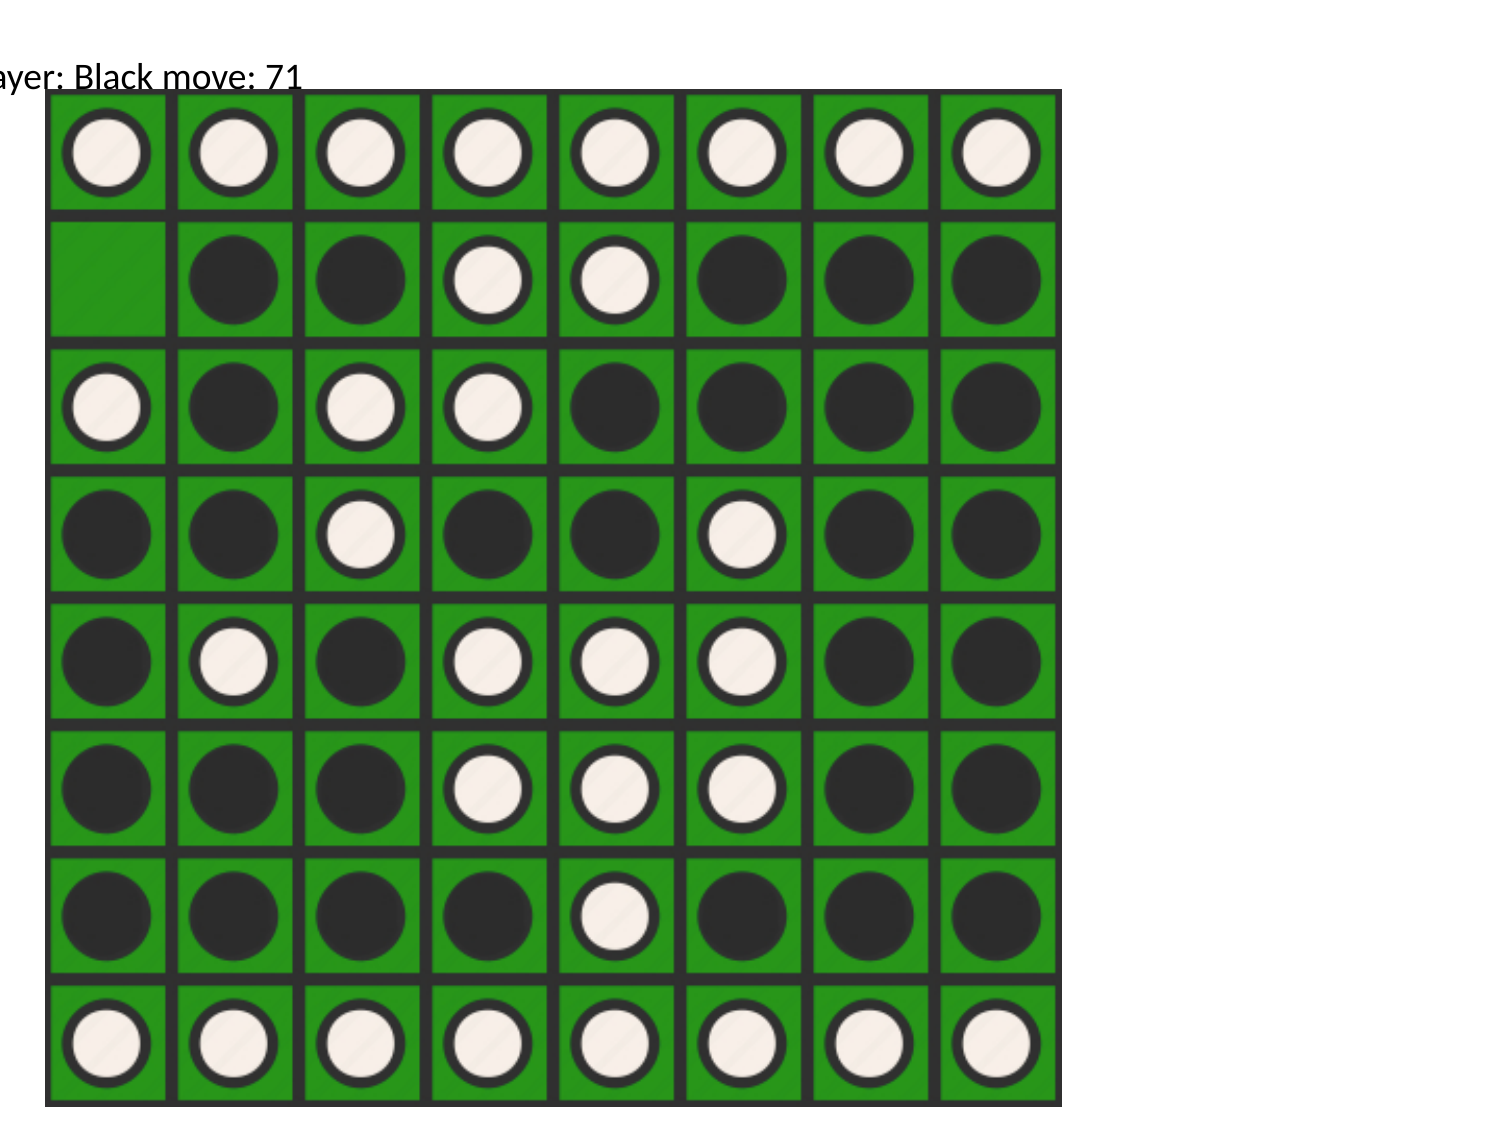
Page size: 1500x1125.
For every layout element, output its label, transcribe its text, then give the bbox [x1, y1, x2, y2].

picture [44, 89, 1062, 1107]
text_box turn: 59 player: Black move: 71 [0, 44, 319, 105]
